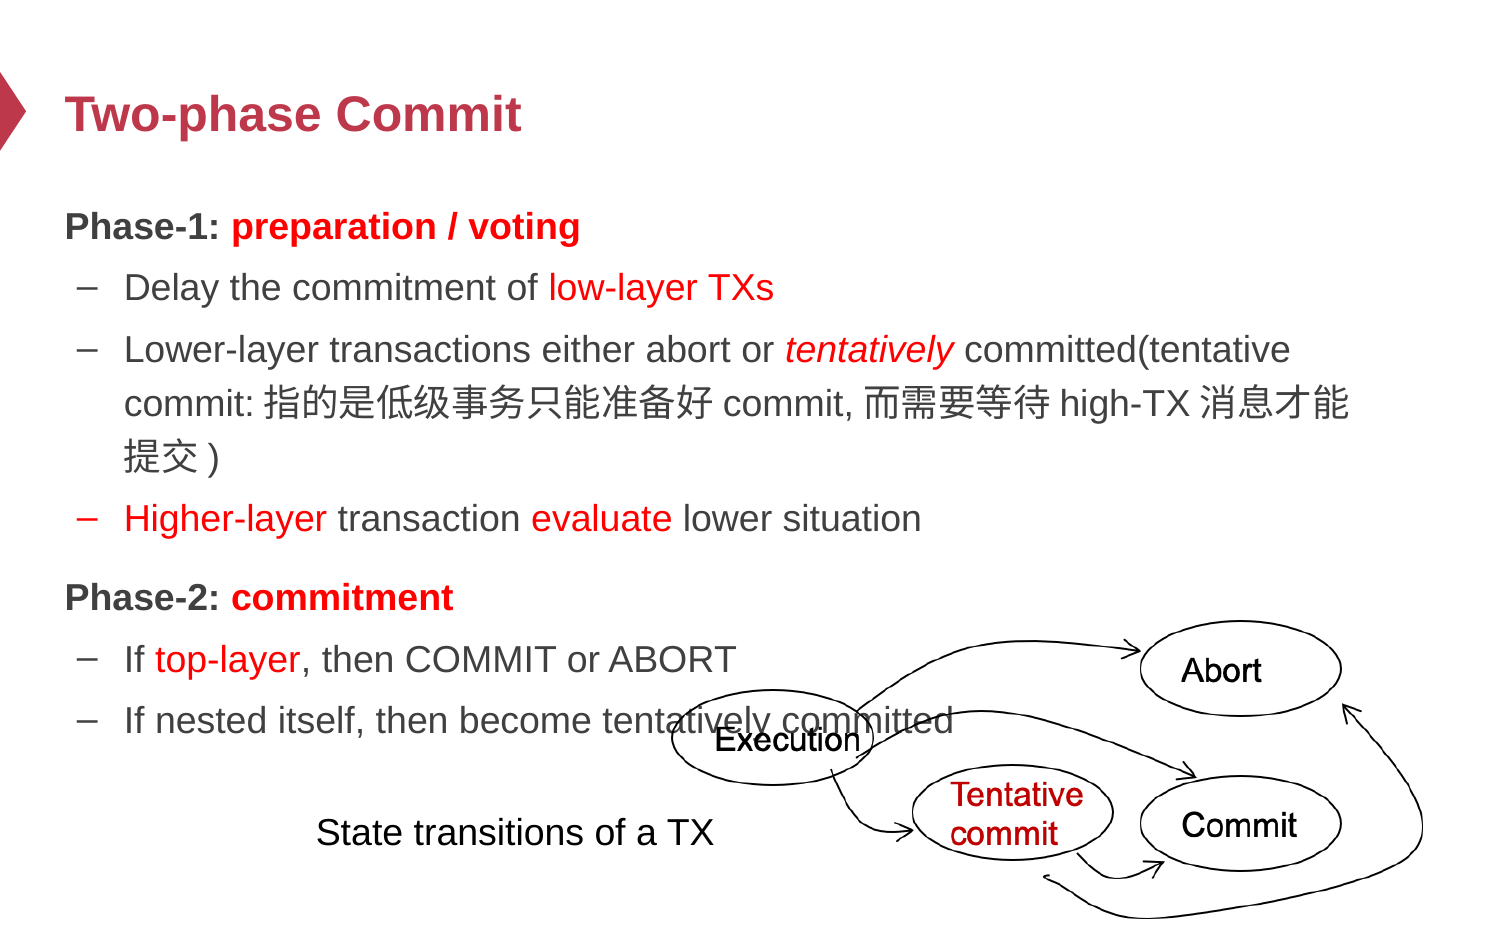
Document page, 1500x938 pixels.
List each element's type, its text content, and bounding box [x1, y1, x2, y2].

text_box State transitions of a TX [301, 800, 666, 861]
title Two-phase Commit [49, 37, 1400, 185]
picture [671, 619, 1423, 920]
list Phase-1: preparation / voting Delay the commitment of low-layer TXs Lower-layer transactions either abort or tentatively committed(tentative commit:指的是低级事务只能准备好commit,而需要等待high-TX消息才能提交) Higher-layer transaction evaluate lower situation Phase-2: commitment If top-layer, then COMMIT or ABORT If nested itself, then become tentatively committed [49, 185, 1400, 804]
